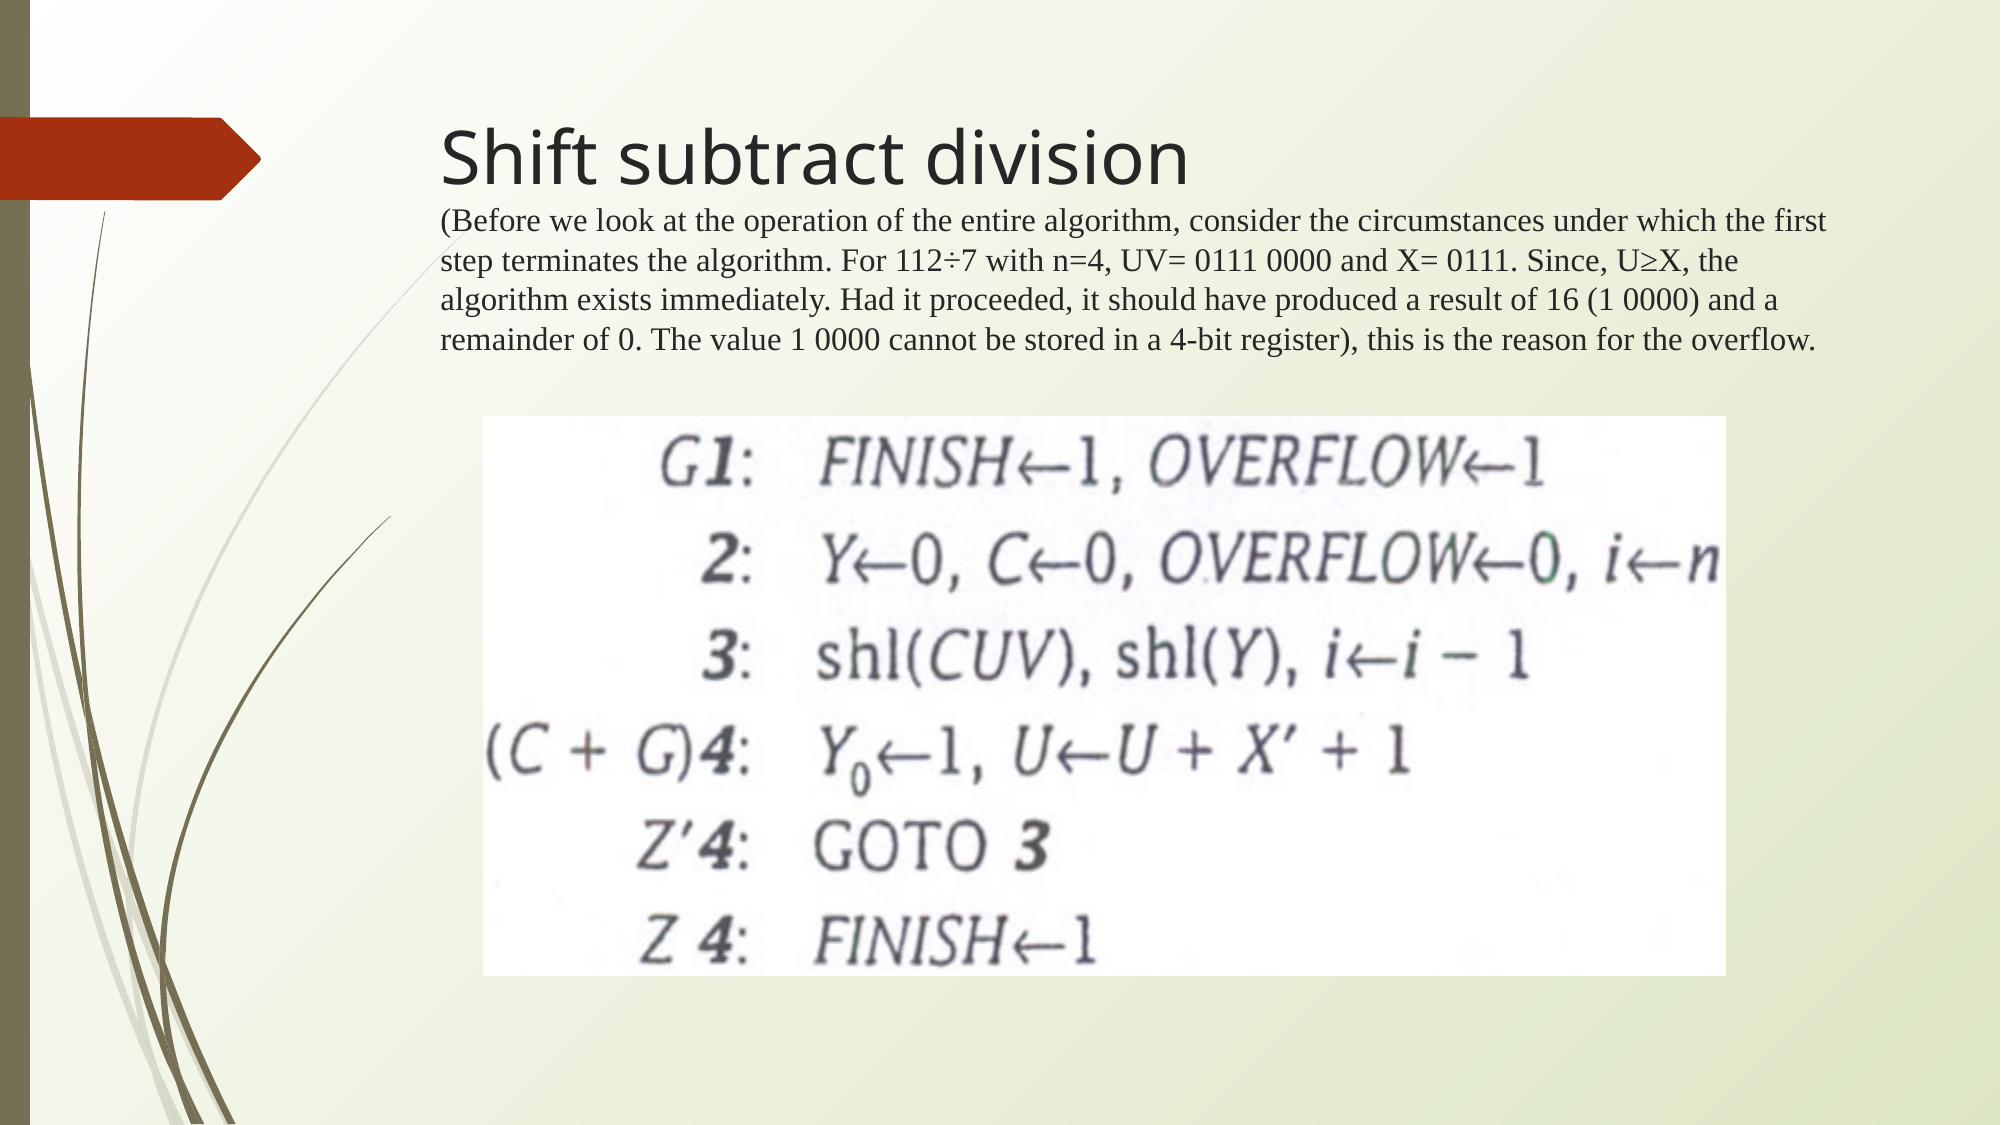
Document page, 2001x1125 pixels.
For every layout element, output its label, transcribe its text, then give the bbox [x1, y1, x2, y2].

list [483, 415, 1727, 977]
title Shift subtract division (Before we look at the operation of the entire algorithm, consider the circumstances under which the first step terminates the algorithm. For 112÷7 with n=4, UV= 0111 0000 and X= 0111. Since, U≥X, the algorithm exists immediately. Had it proceeded, it should have produced a result of 16 (1 0000) and a remainder of 0. The value 1 0000 cannot be stored in a 4-bit register), this is the reason for the overflow. [425, 102, 1888, 366]
